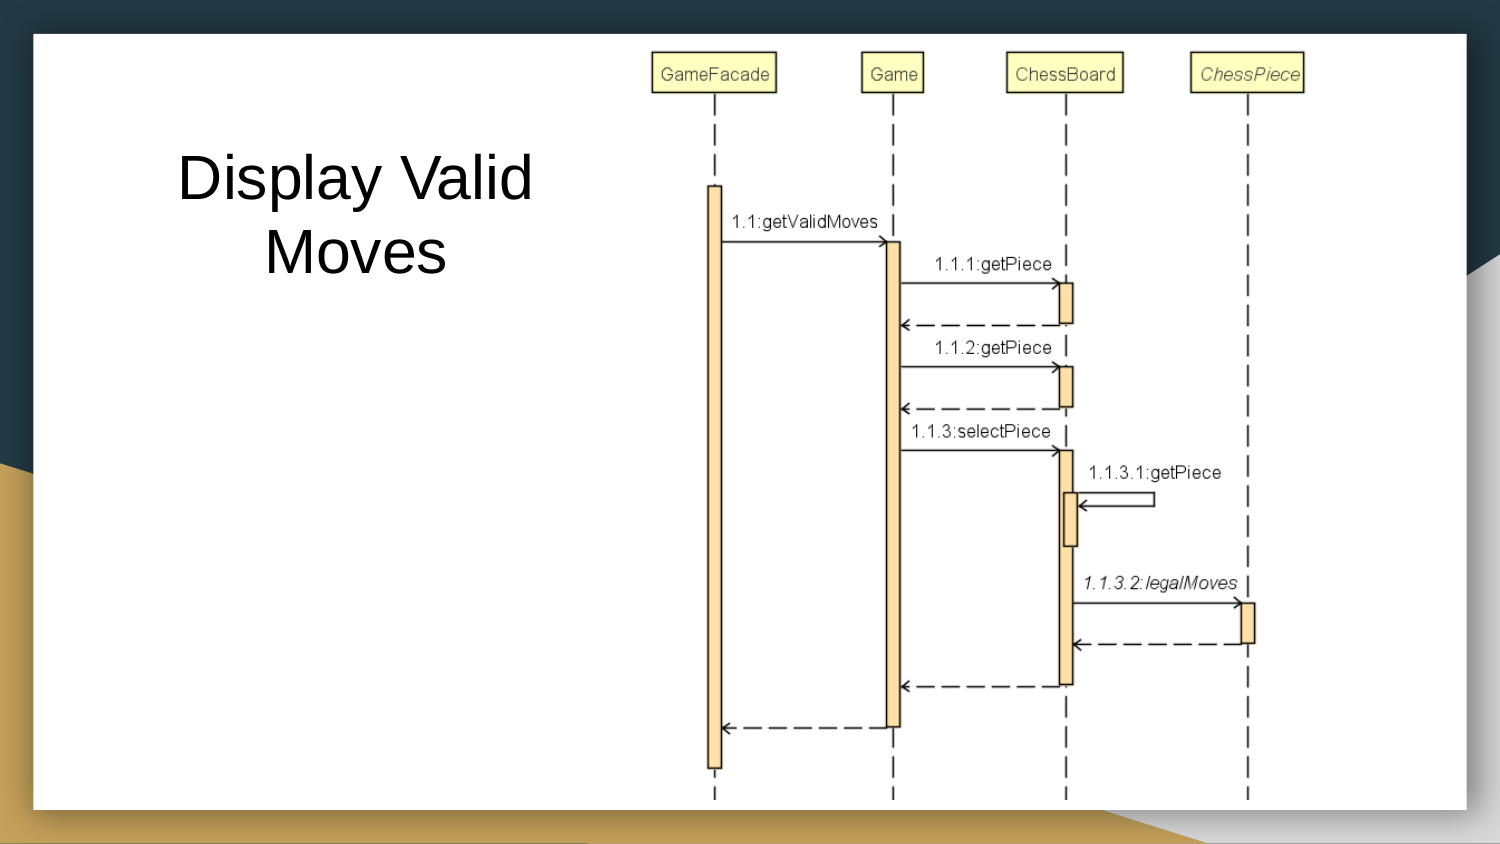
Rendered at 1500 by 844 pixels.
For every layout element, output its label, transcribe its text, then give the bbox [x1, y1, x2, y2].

picture [644, 44, 1427, 800]
text_box Display Valid Moves [96, 121, 617, 467]
